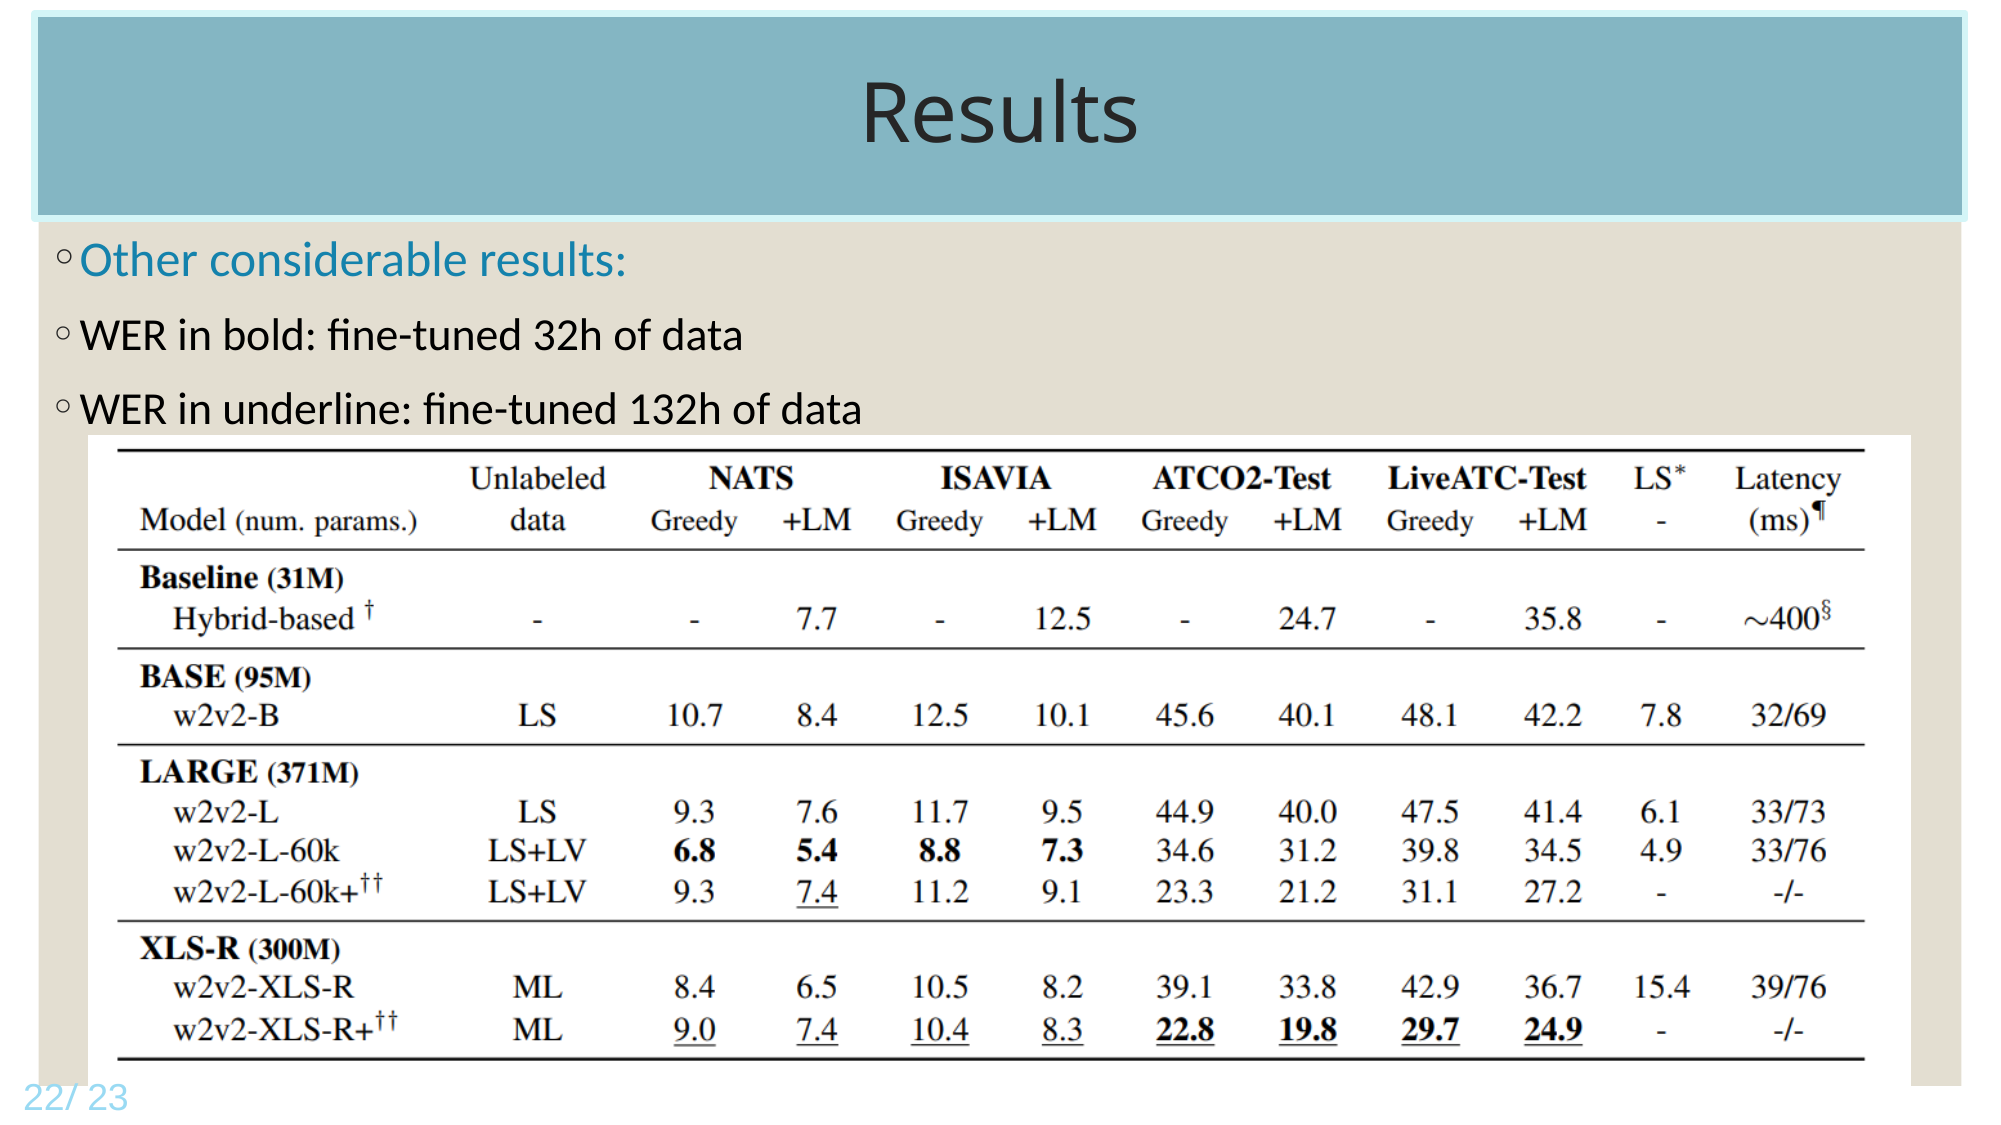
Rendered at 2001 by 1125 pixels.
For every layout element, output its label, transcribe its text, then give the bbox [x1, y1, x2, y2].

text_box Results [34, 13, 1966, 219]
slide_number 22/ 23 [0, 1072, 144, 1125]
picture [88, 435, 1911, 1088]
list Other considerable results: WER in bold: fine-tuned 32h of data WER in underline: fine-tuned 132h of data [34, 219, 1966, 1088]
